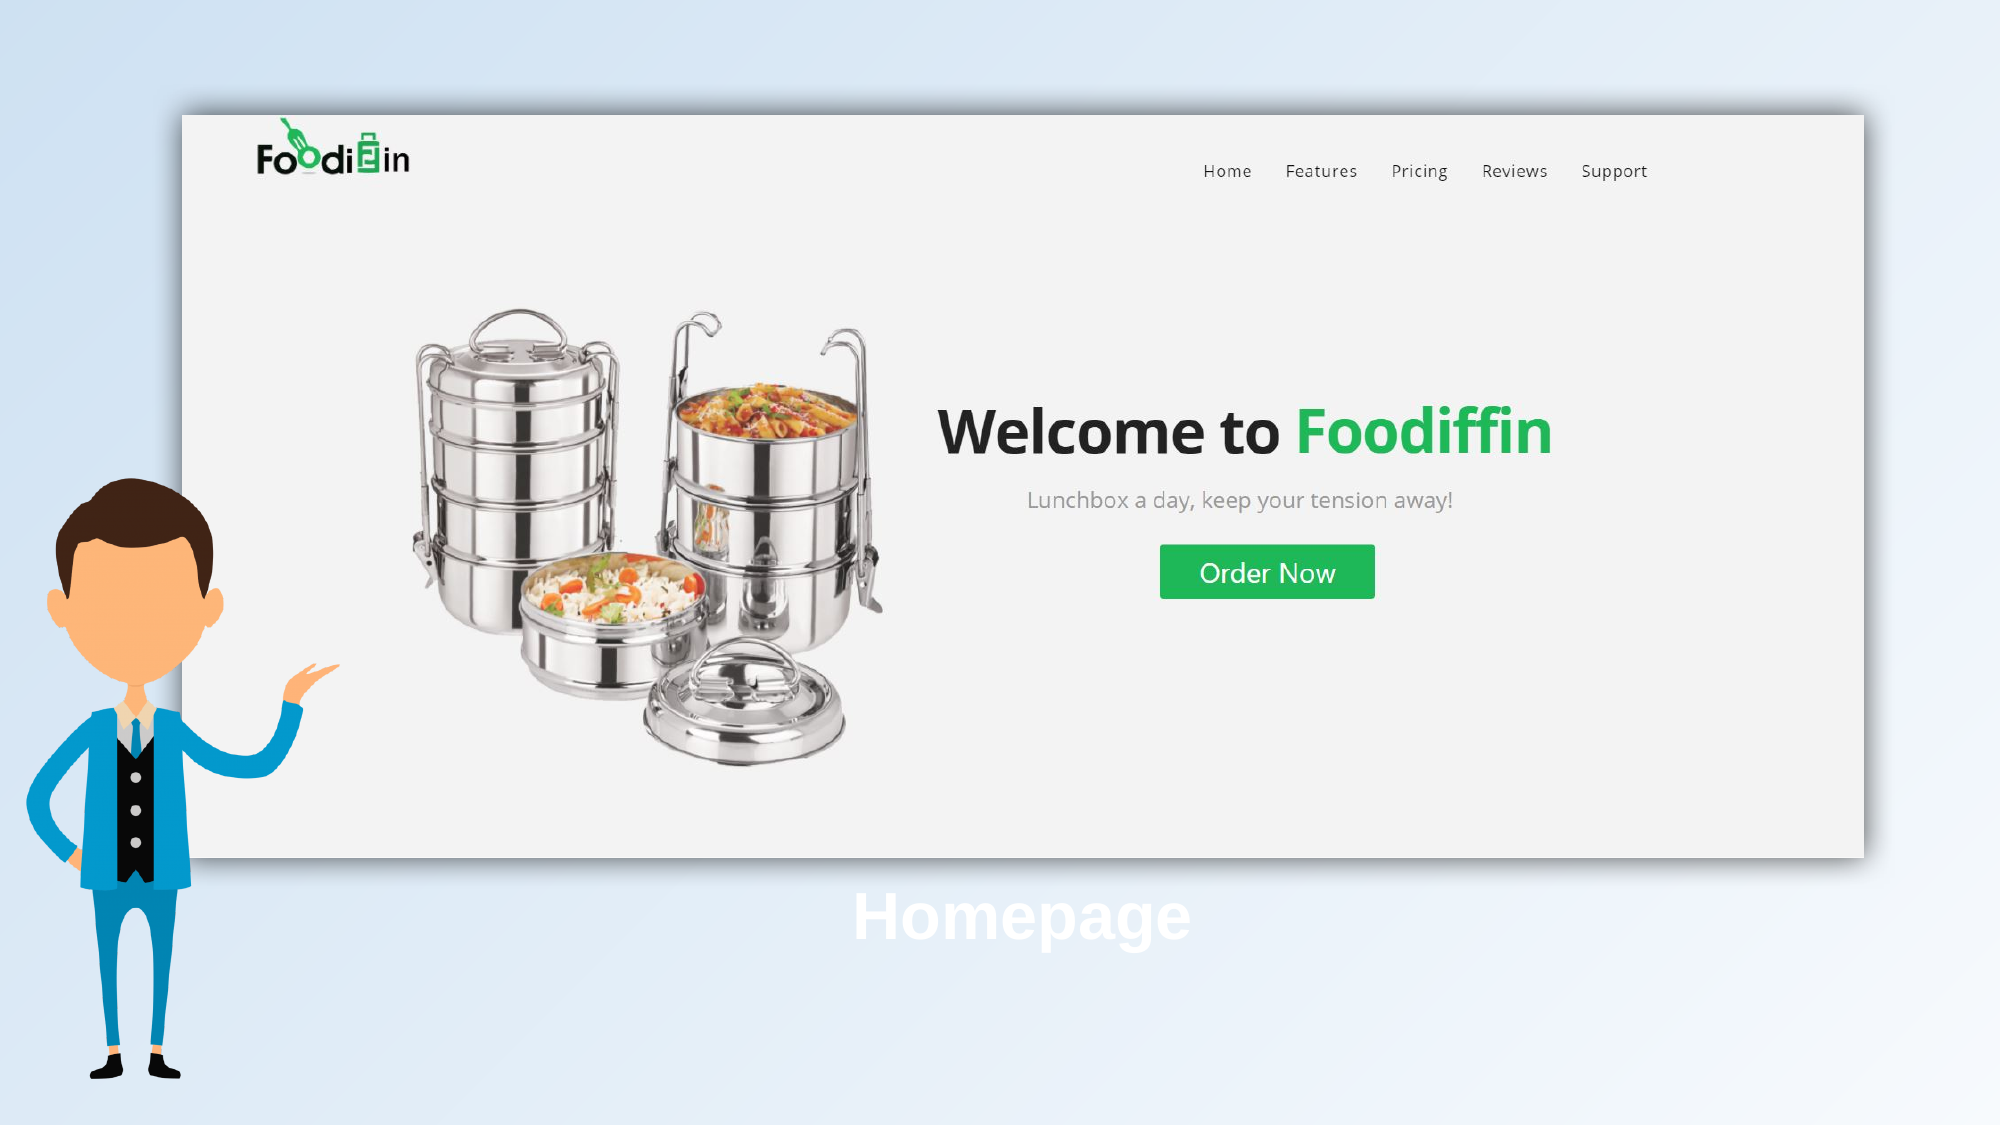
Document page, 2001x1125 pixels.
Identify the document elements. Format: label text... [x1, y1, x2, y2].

picture [26, 115, 1864, 1079]
text_box Homepage [656, 865, 1389, 961]
